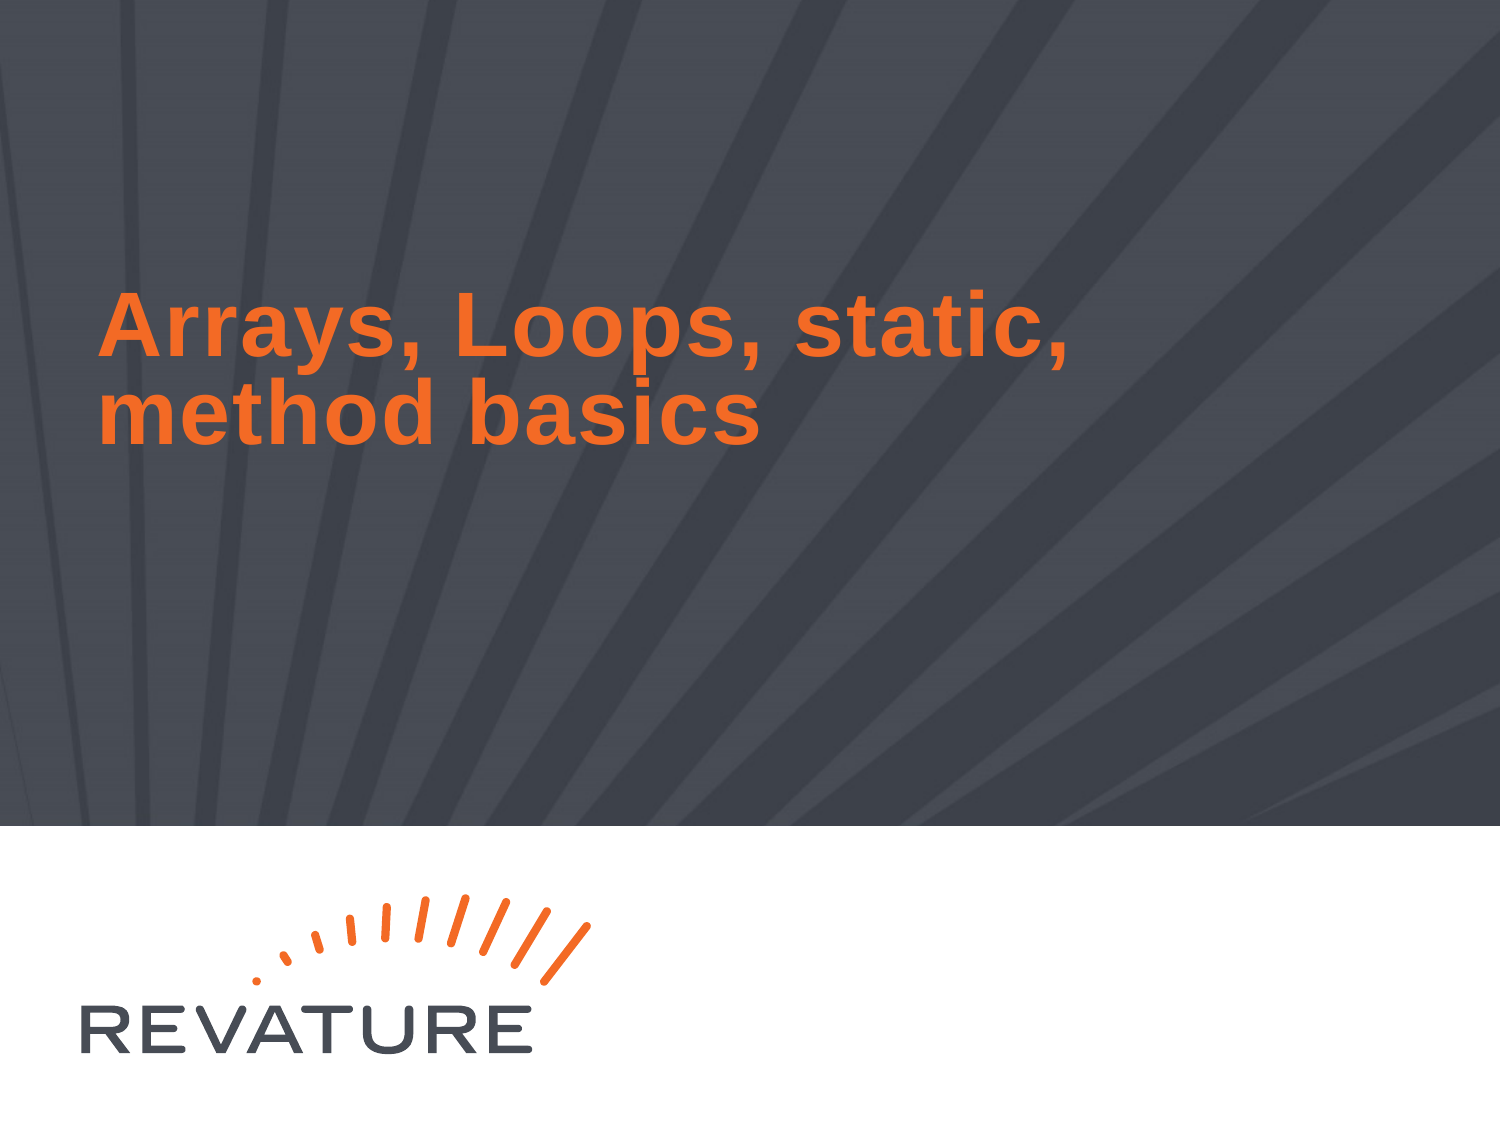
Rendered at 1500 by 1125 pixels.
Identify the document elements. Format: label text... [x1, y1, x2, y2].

picture [0, 0, 1500, 826]
title Arrays, Loops, static, method basics [81, 52, 1198, 470]
